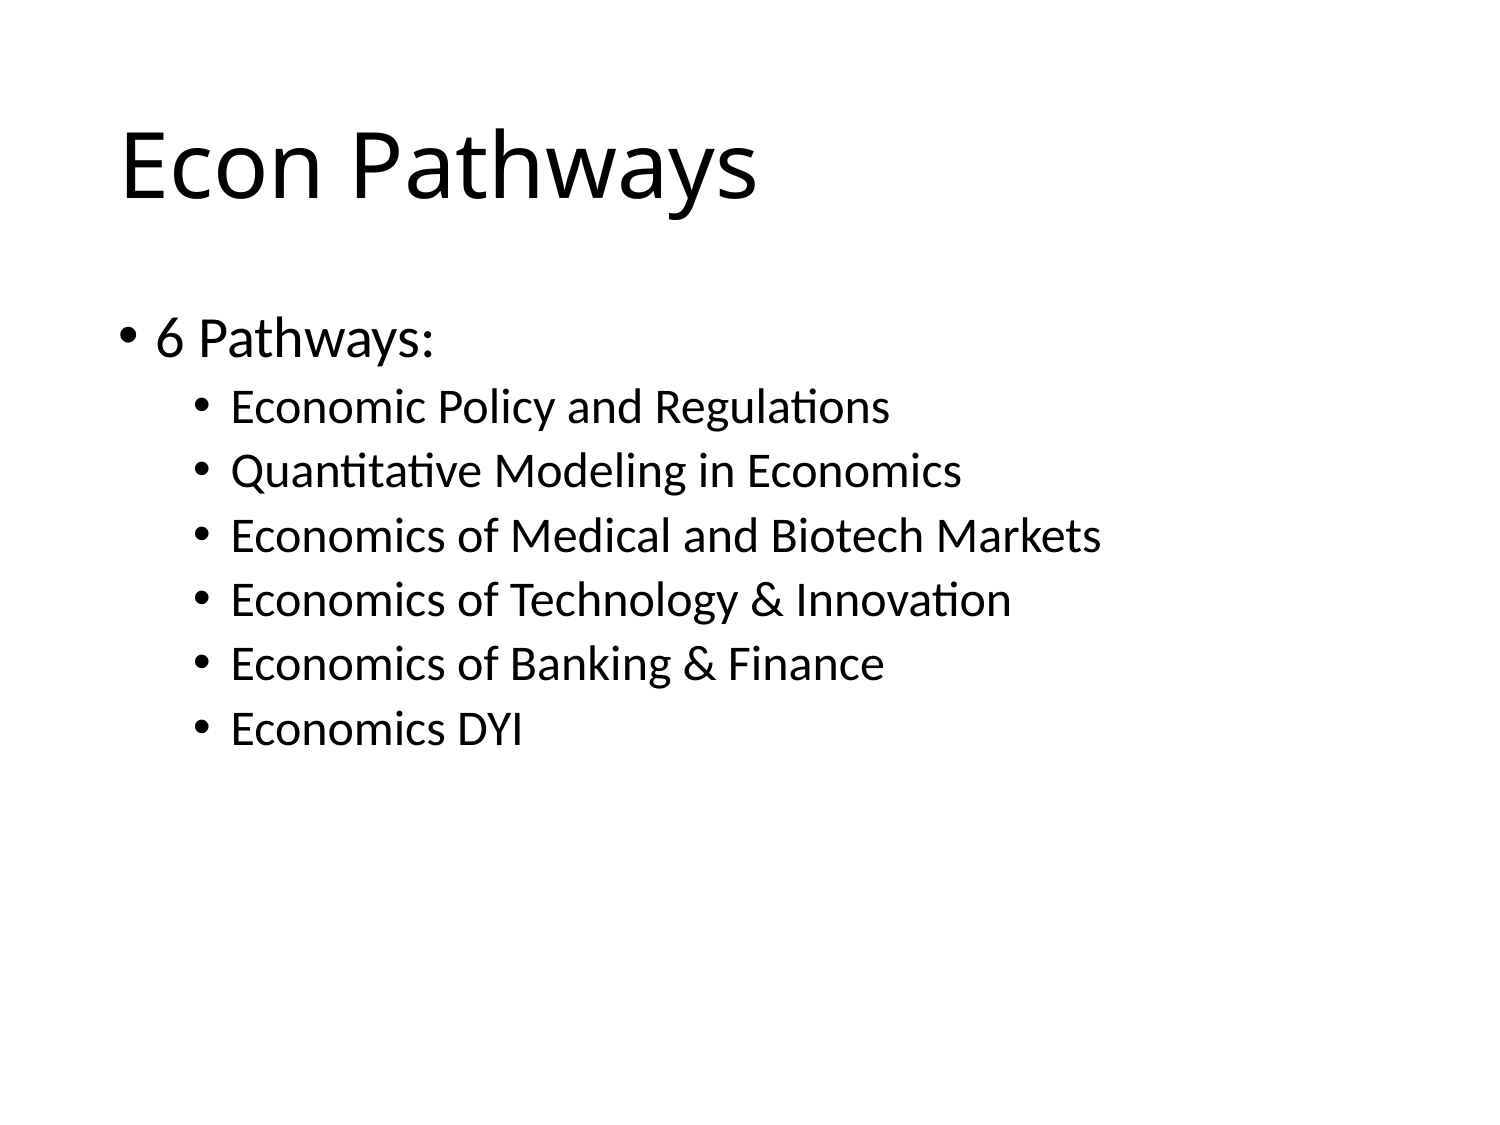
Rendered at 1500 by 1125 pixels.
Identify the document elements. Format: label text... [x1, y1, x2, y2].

list 6 Pathways: Economic Policy and Regulations Quantitative Modeling in Economics Economics of Medical and Biotech Markets Economics of Technology & Innovation Economics of Banking & Finance Economics DYI [103, 299, 1397, 1014]
title Econ Pathways [103, 59, 1397, 278]
